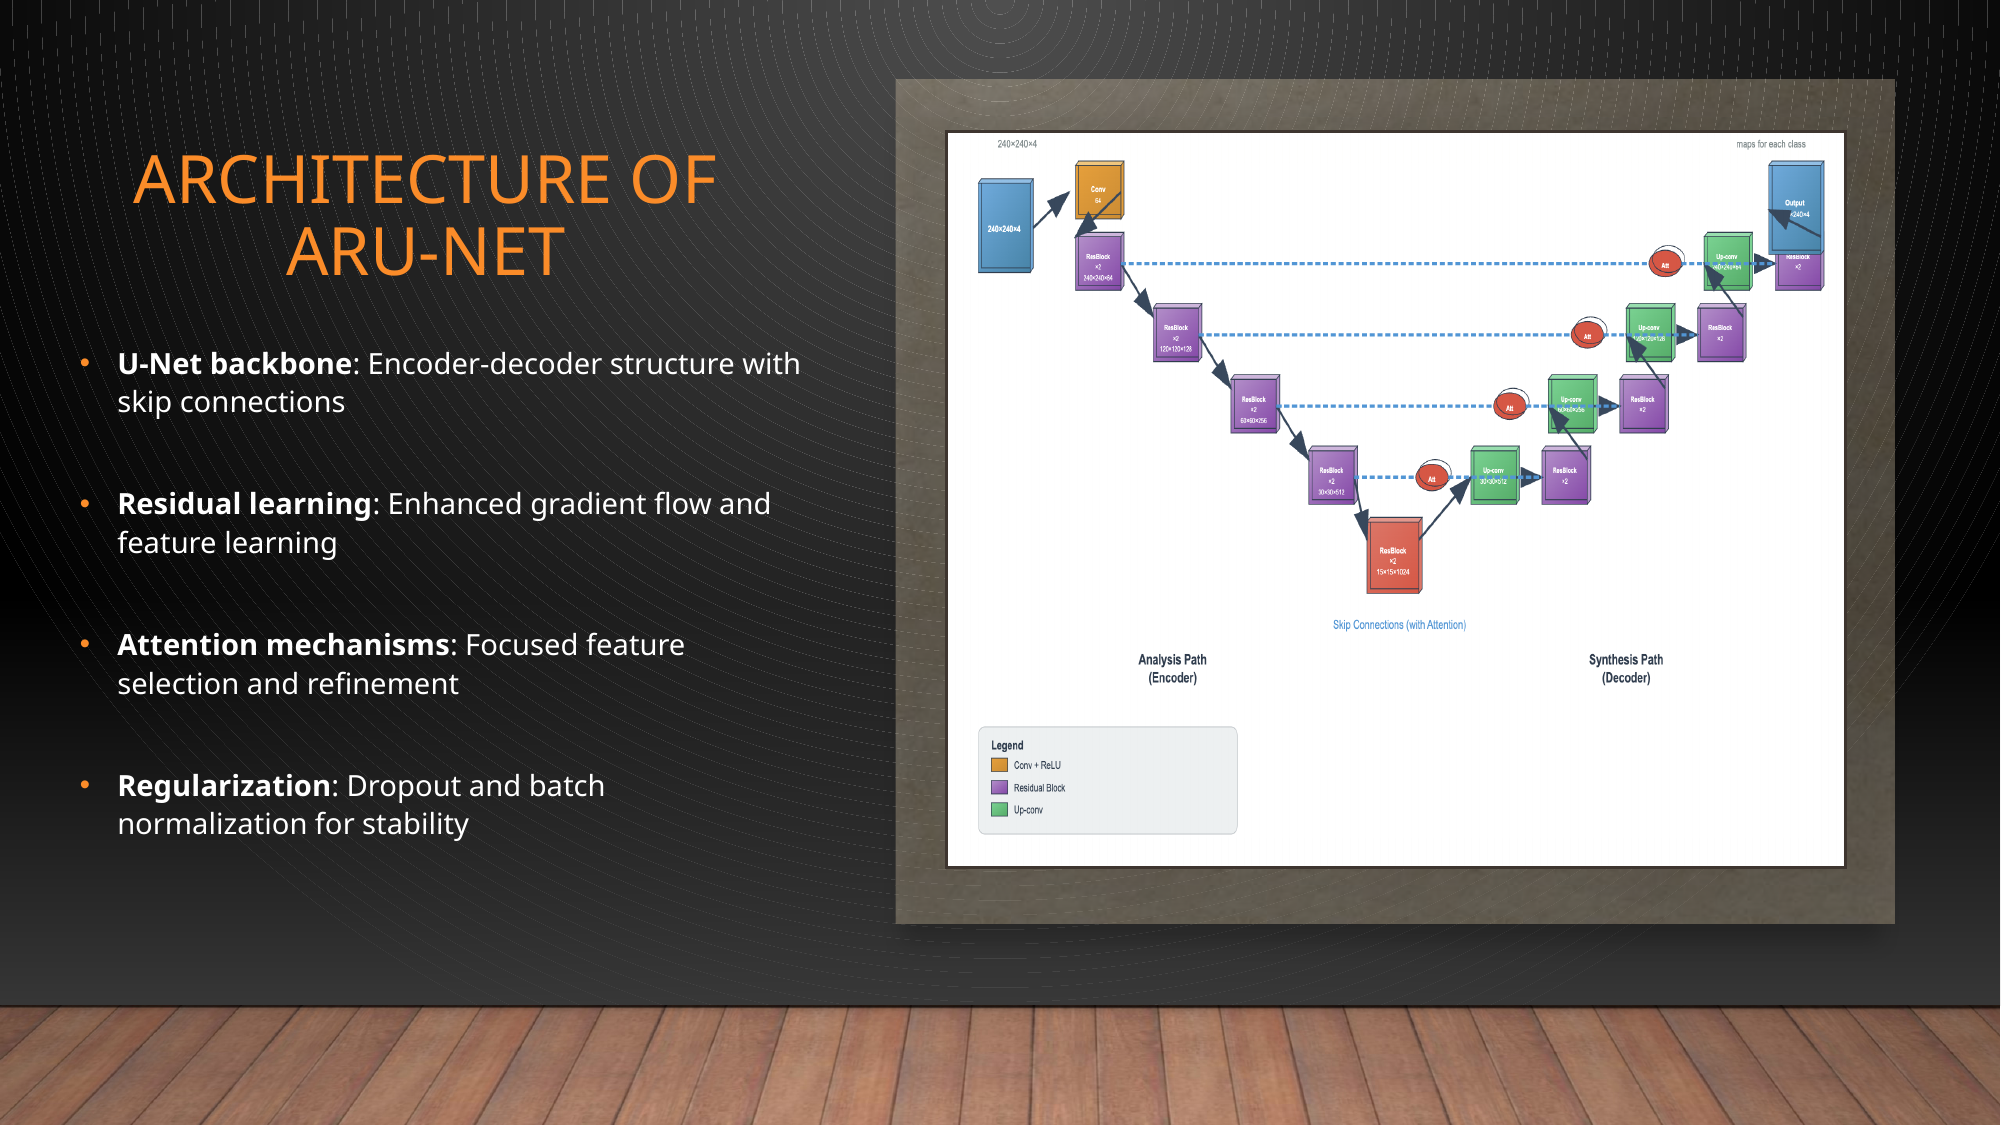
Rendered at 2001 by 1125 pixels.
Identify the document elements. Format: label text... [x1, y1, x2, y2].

title Architecture of Aru-net [33, 131, 818, 305]
text_box U-Net backbone: Encoder-decoder structure with skip connections Residual learning: Enhanced gradient flow and feature learning Attention mechanisms: Focused feature selection and refinement Regularization: Dropout and batch normalization for stability [55, 333, 817, 897]
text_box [895, 78, 1896, 924]
picture [947, 133, 1845, 867]
picture [0, 1005, 2000, 1125]
